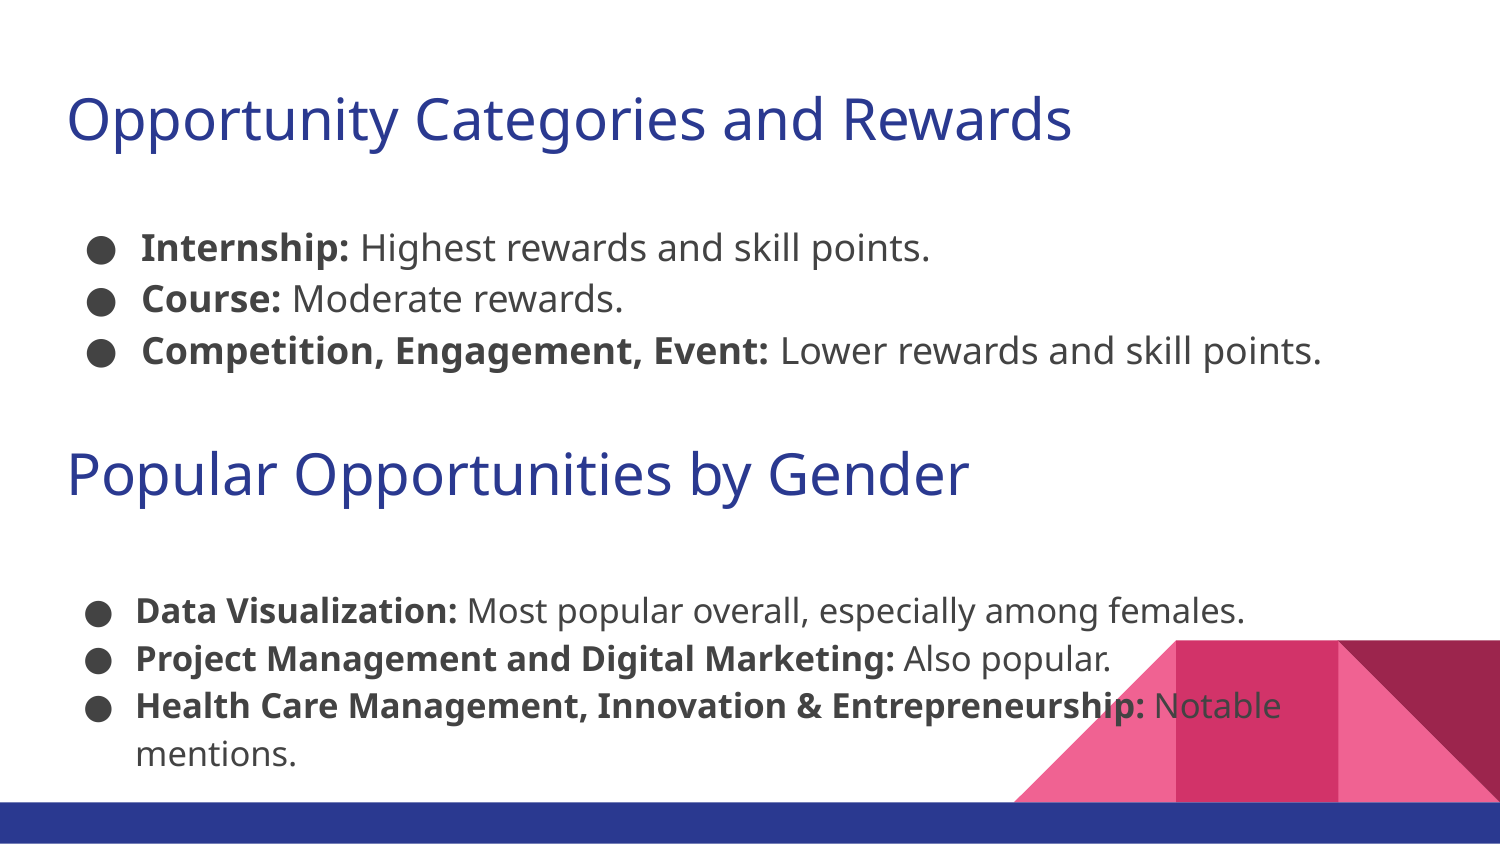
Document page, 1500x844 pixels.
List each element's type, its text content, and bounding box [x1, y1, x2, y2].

list Internship: Highest rewards and skill points. Course: Moderate rewards. Competition, Engagement, Event: Lower rewards and skill points. [51, 201, 1449, 421]
title Opportunity Categories and Rewards [51, 67, 1449, 167]
list Data Visualization: Most popular overall, especially among females. Project Management and Digital Marketing: Also popular. Health Care Management, Innovation & Entrepreneurship: Notable mentions. [51, 567, 1449, 788]
title Popular Opportunities by Gender [51, 421, 1449, 522]
